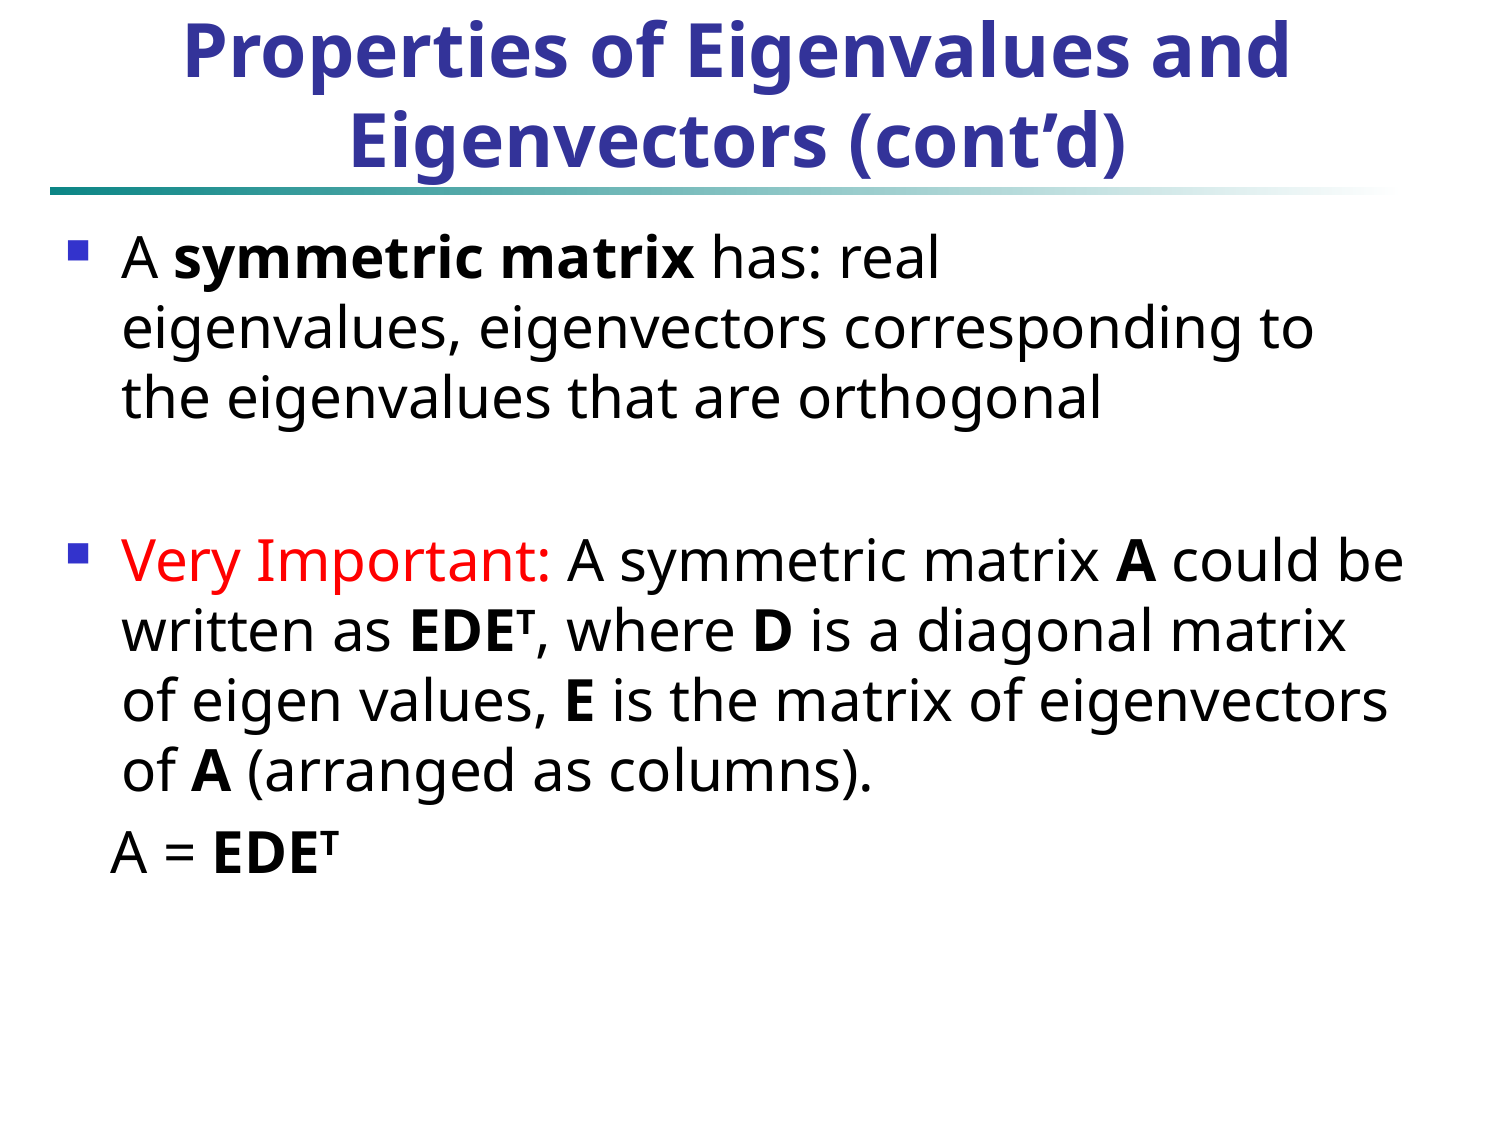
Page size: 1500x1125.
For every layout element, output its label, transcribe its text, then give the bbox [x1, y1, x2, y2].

title Properties of Eigenvalues and Eigenvectors (cont’d) [18, 90, 1457, 190]
list A symmetric matrix has: real eigenvalues, eigenvectors corresponding to the eigenvalues that are orthogonal Very Important: A symmetric matrix A could be written as EDET, where D is a diagonal matrix of eigen values, E is the matrix of eigenvectors of A (arranged as columns). A = EDET [50, 212, 1425, 1063]
